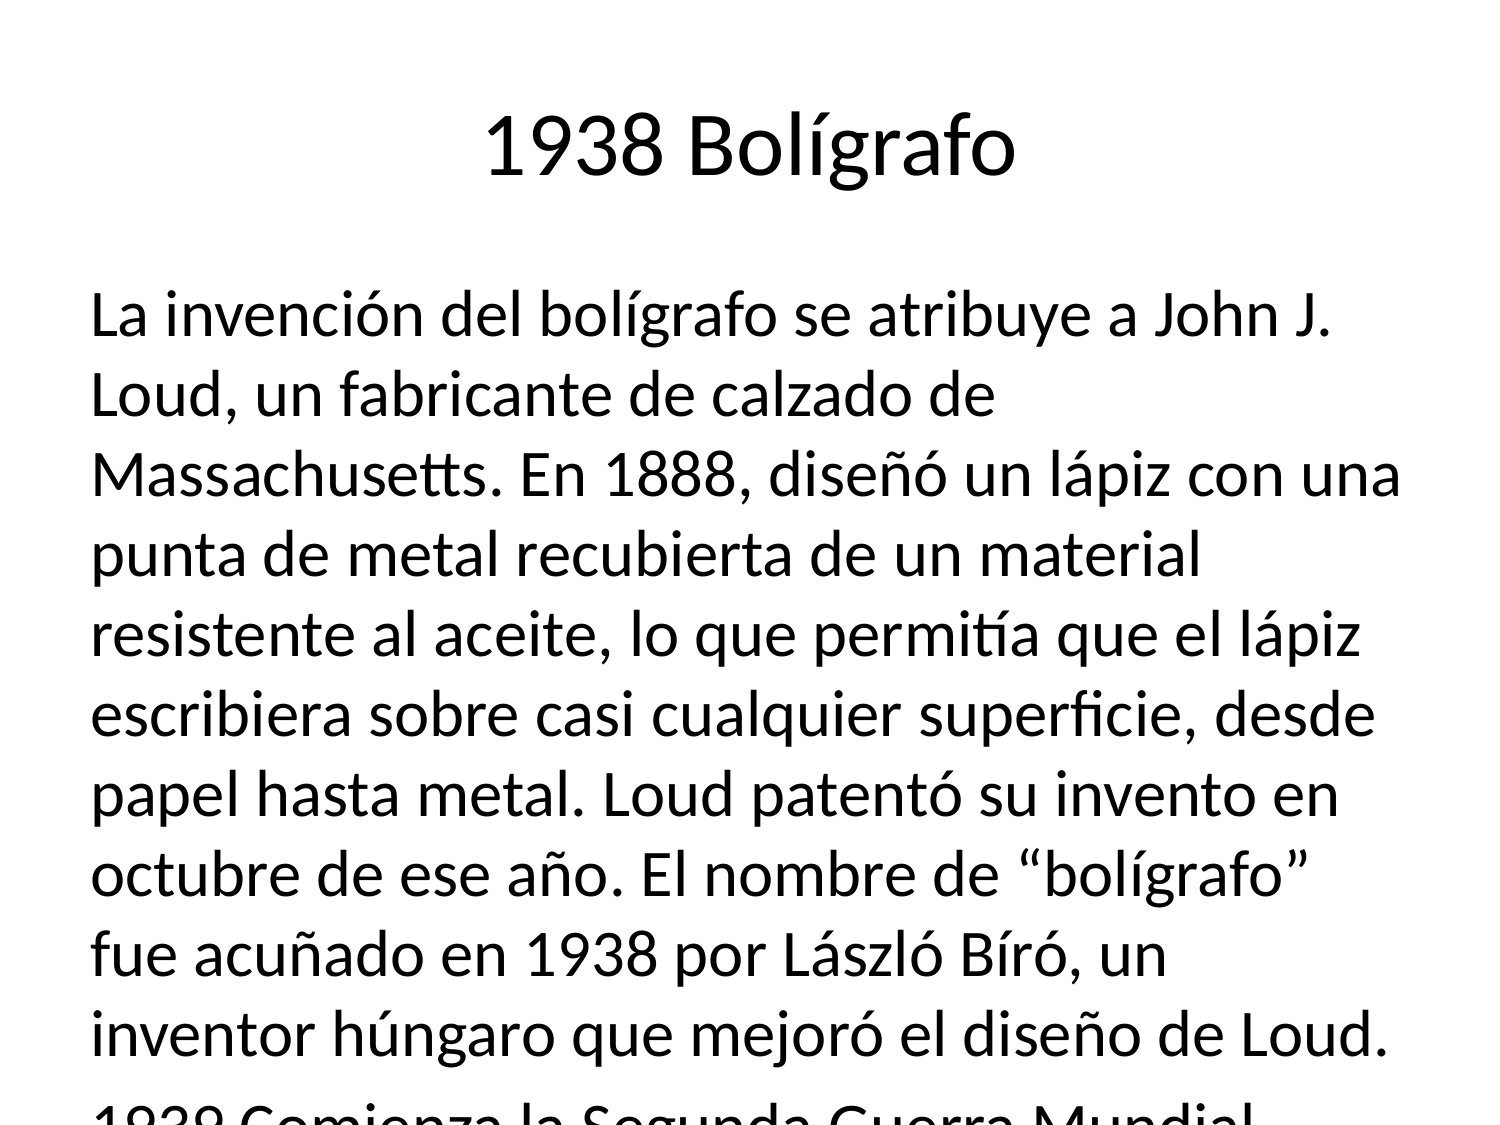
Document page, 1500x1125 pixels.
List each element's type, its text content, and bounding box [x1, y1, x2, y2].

title 1938 Bolígrafo [75, 45, 1425, 233]
list La invención del bolígrafo se atribuye a John J. Loud, un fabricante de calzado de Massachusetts. En 1888, diseñó un lápiz con una punta de metal recubierta de un material resistente al aceite, lo que permitía que el lápiz escribiera sobre casi cualquier superficie, desde papel hasta metal. Loud patentó su invento en octubre de ese año. El nombre de “bolígrafo” fue acuñado en 1938 por László Bíró, un inventor húngaro que mejoró el diseño de Loud. 1939 Comienza la Segunda Guerra Mundial [75, 262, 1425, 1005]
